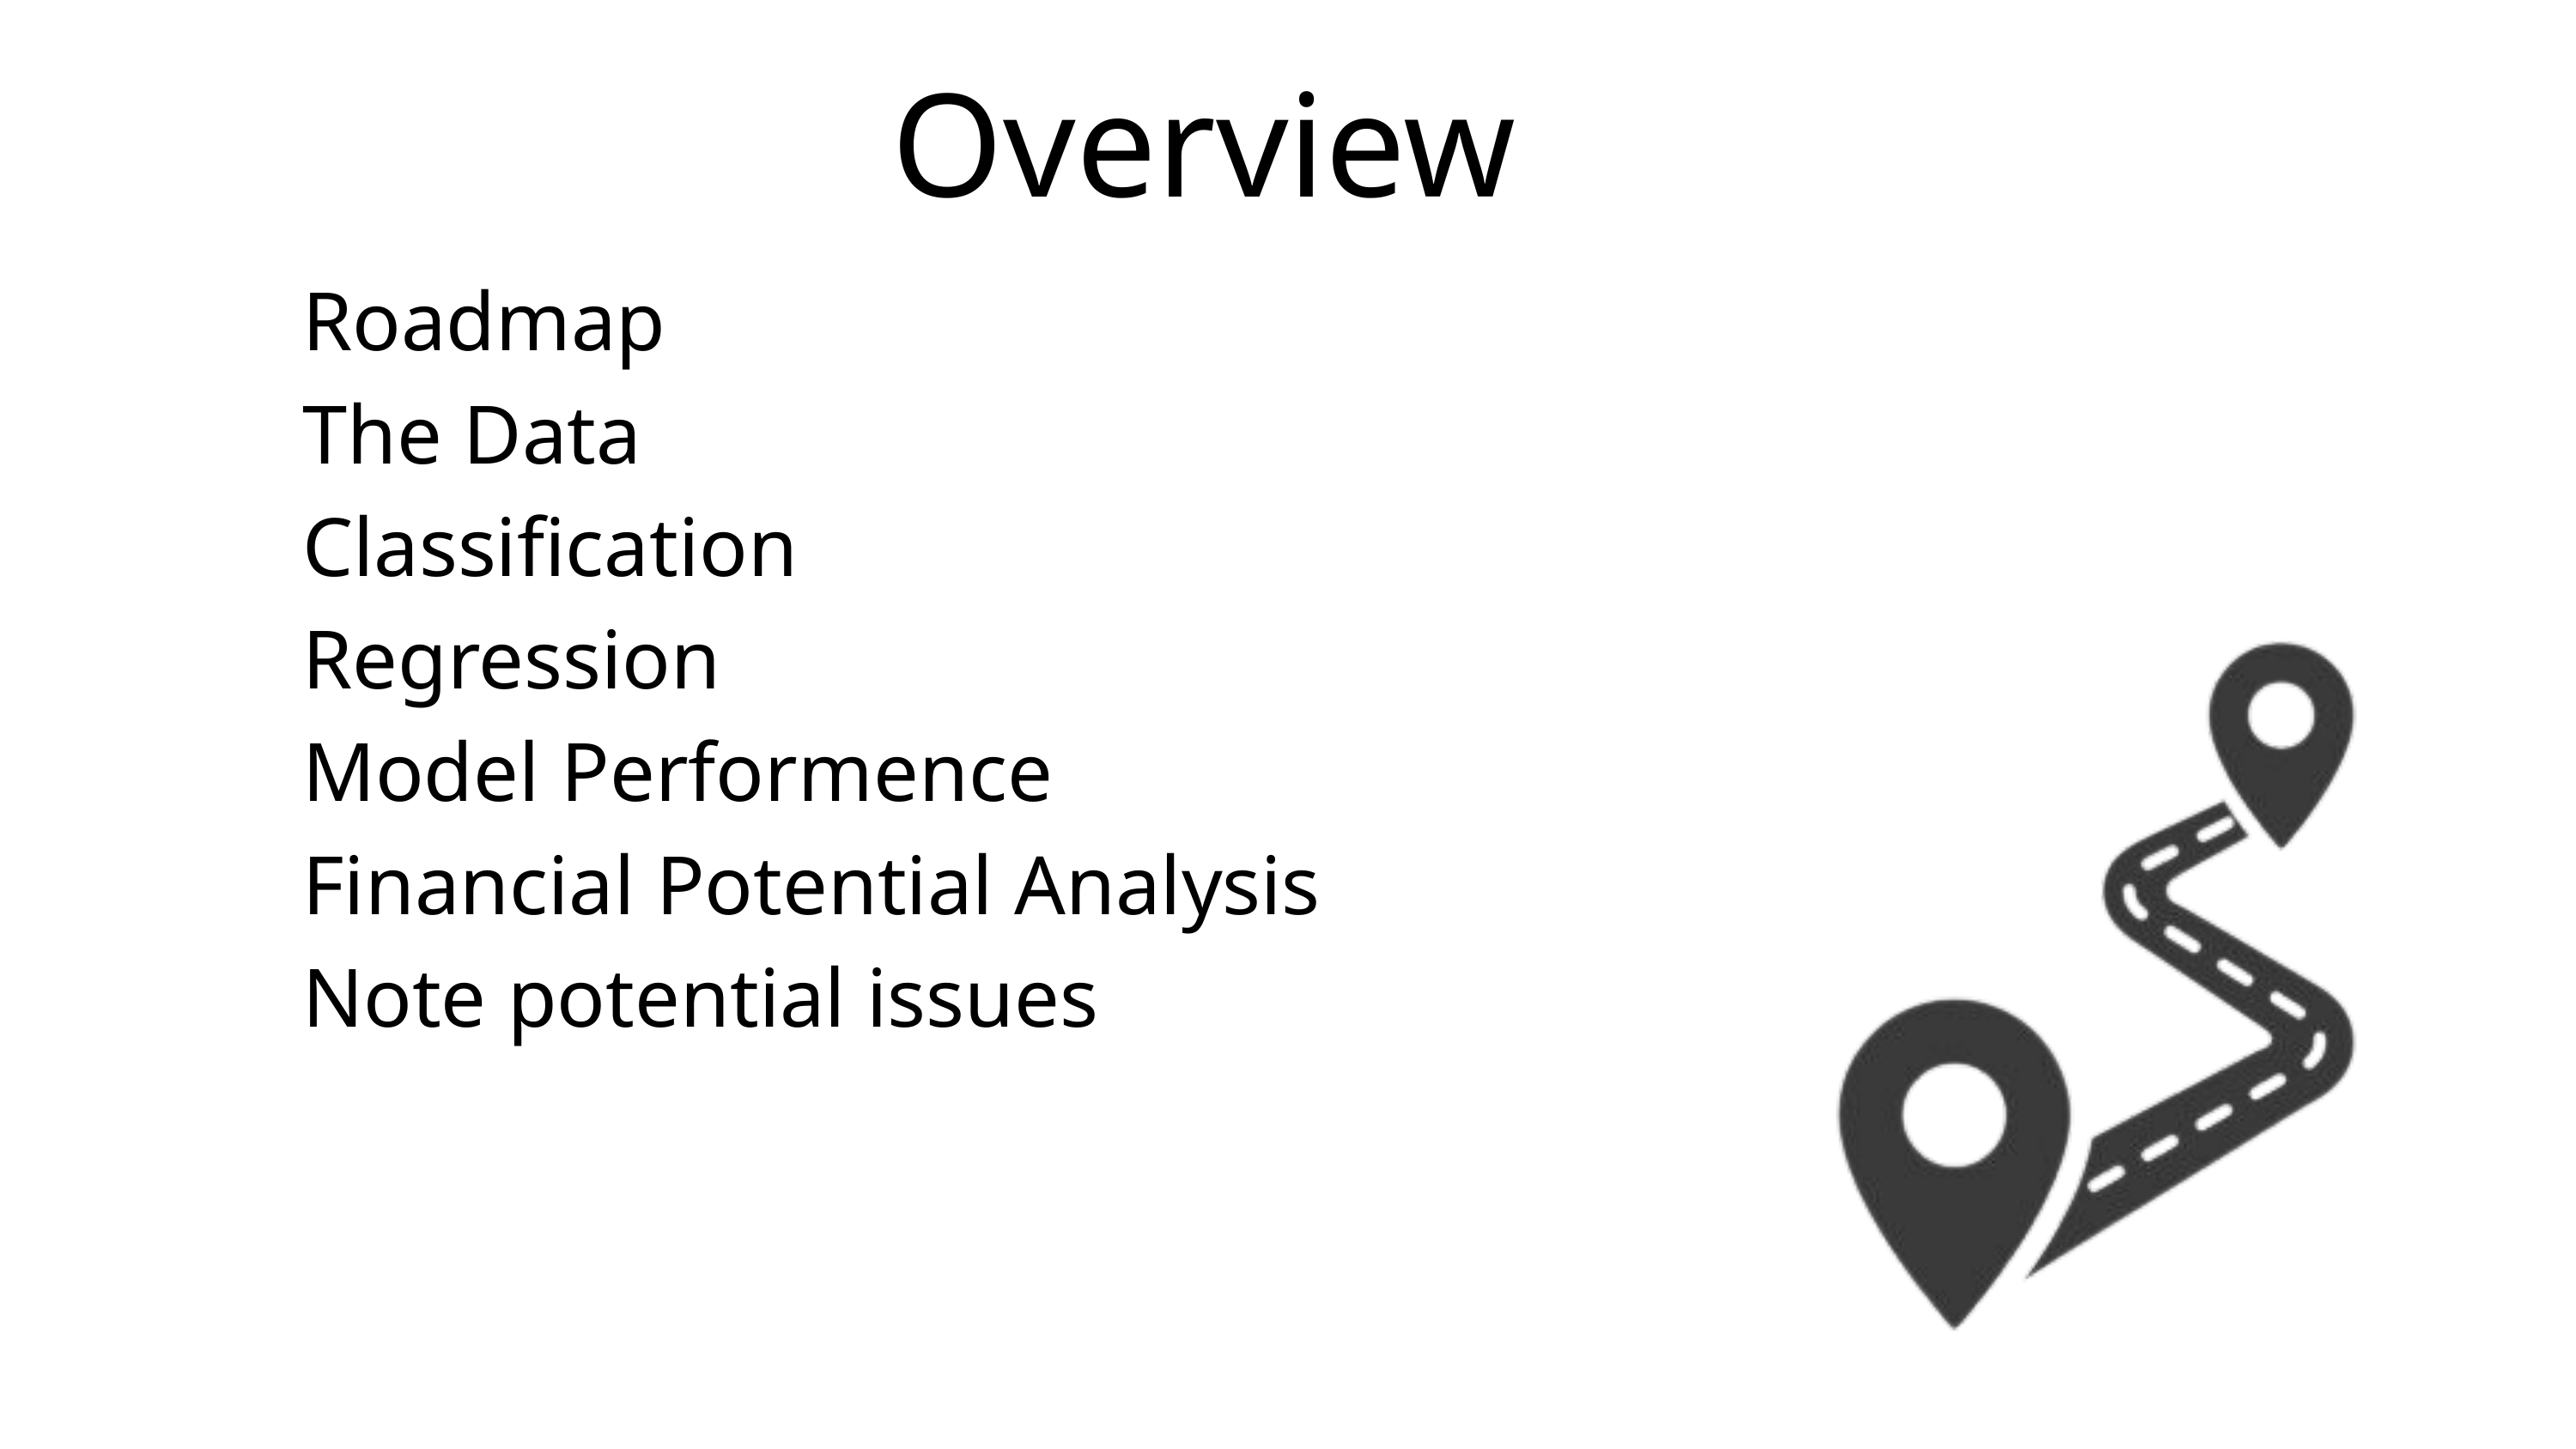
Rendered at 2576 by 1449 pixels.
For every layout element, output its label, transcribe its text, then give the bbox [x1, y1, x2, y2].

text_box [1589, 479, 2576, 1449]
text_box Overview [848, 25, 1560, 226]
text_box Roadmap The Data Classification Regression Model Performence Financial Potential Analysis Note potential issues [302, 254, 1851, 1044]
